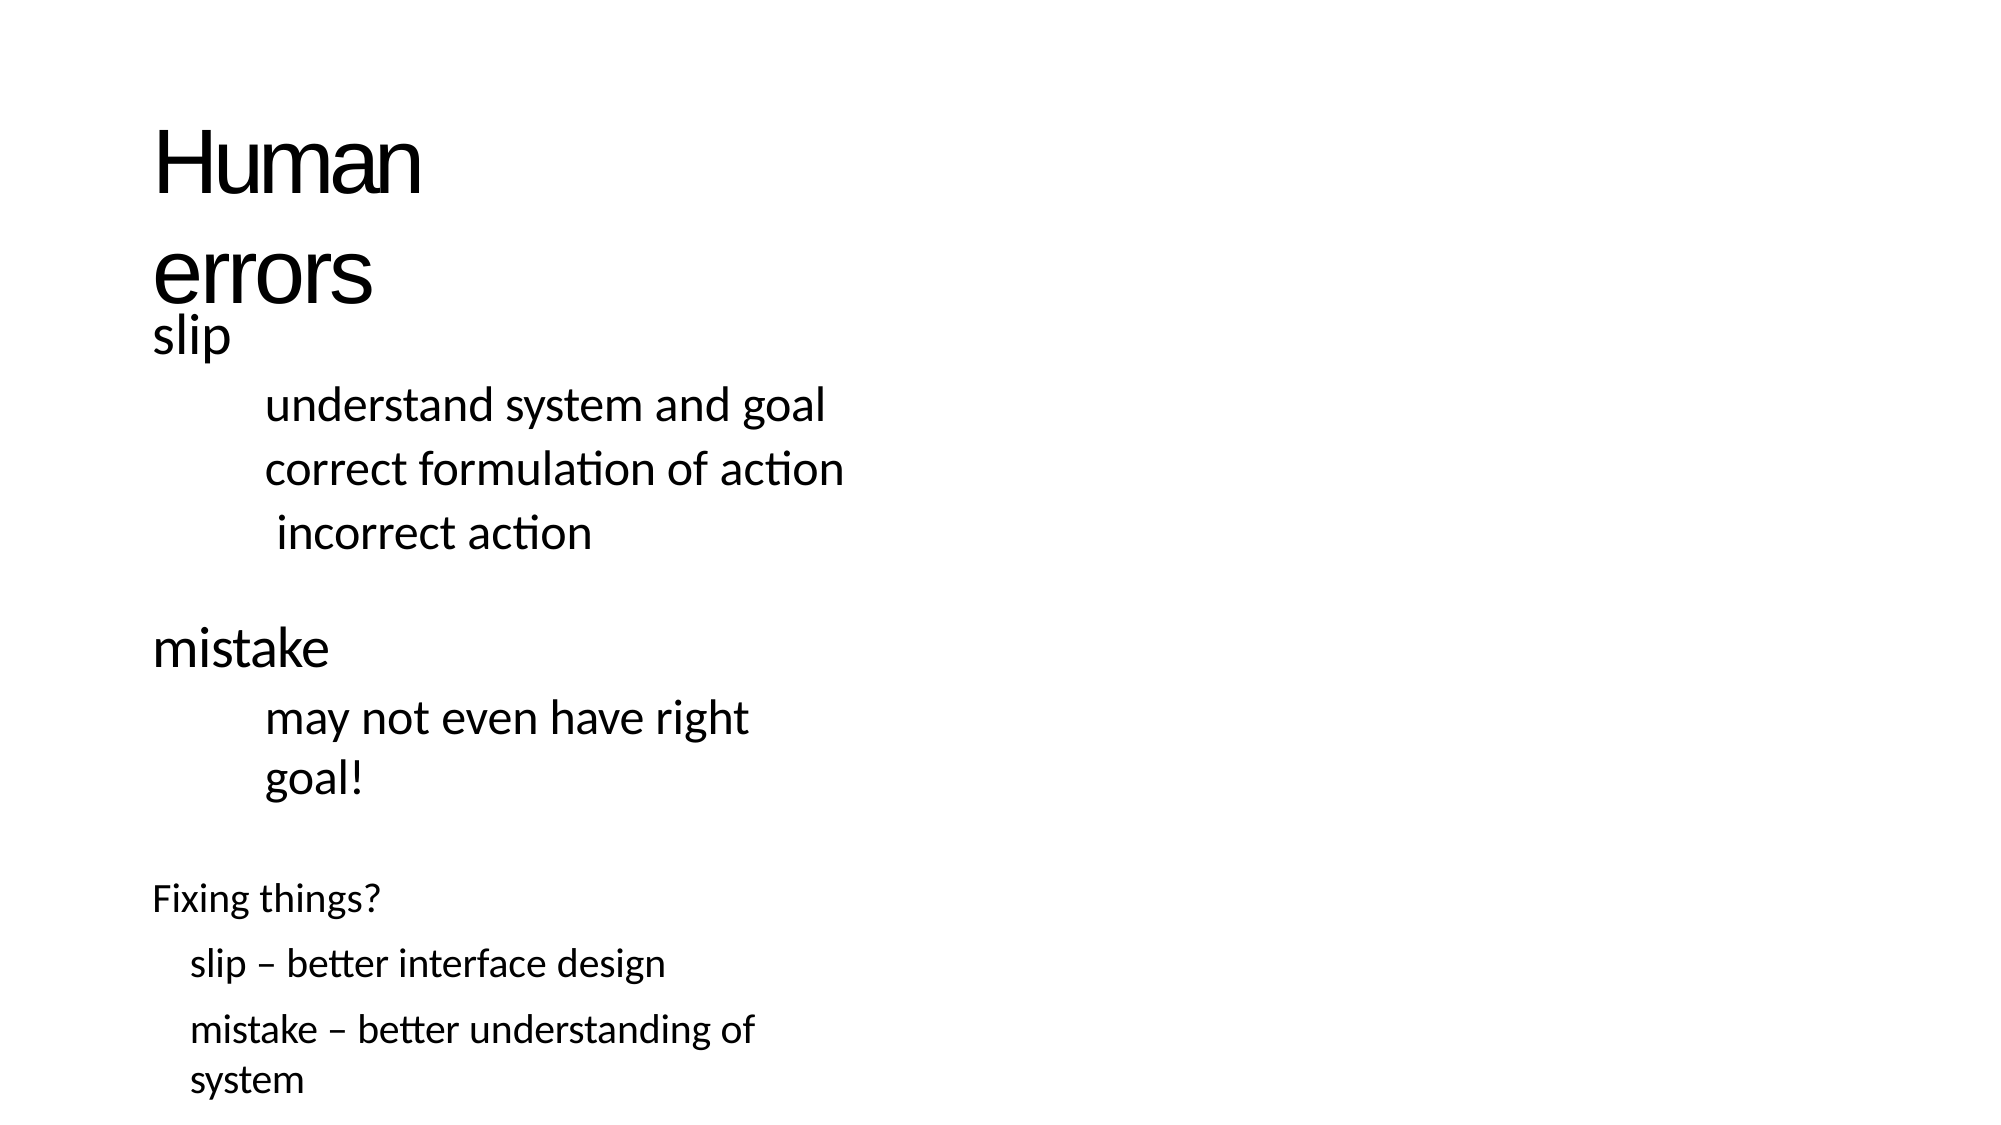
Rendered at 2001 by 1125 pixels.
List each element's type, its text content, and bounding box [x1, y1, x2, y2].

text_box slip understand system and goal correct formulation of action incorrect action mistake may not even have right goal! Fixing things? slip – better interface design mistake – better understanding of system [150, 288, 893, 1103]
title Human errors [150, 100, 664, 288]
